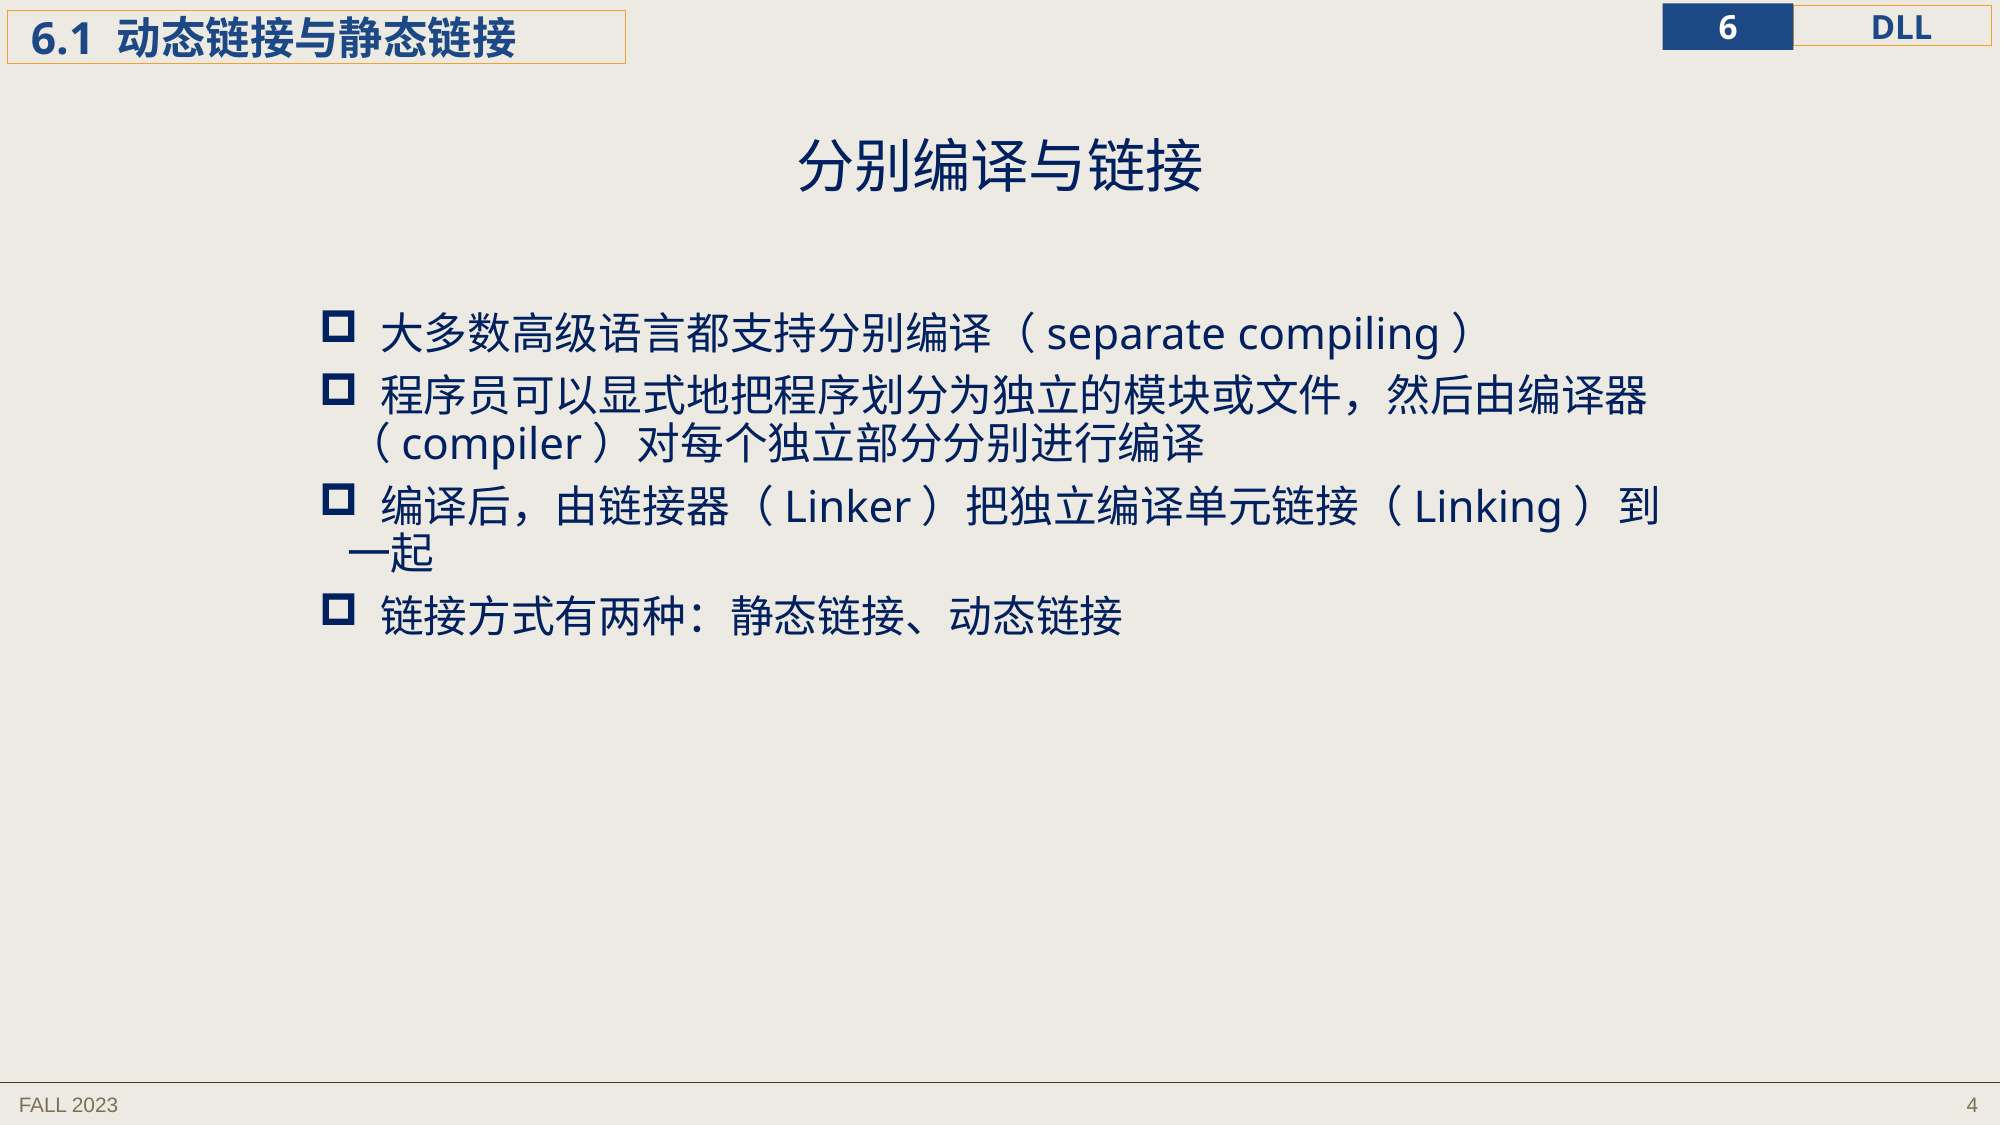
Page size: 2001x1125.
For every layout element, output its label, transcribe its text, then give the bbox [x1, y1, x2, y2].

list 大多数高级语言都支持分别编译（separate compiling） 程序员可以显式地把程序划分为独立的模块或文件，然后由编译器（compiler）对每个独立部分分别进行编译 编译后，由链接器（Linker）把独立编译单元链接（Linking）到一起 链接方式有两种：静态链接、动态链接 [307, 305, 1693, 997]
title 分别编译与链接 [137, 59, 1863, 278]
